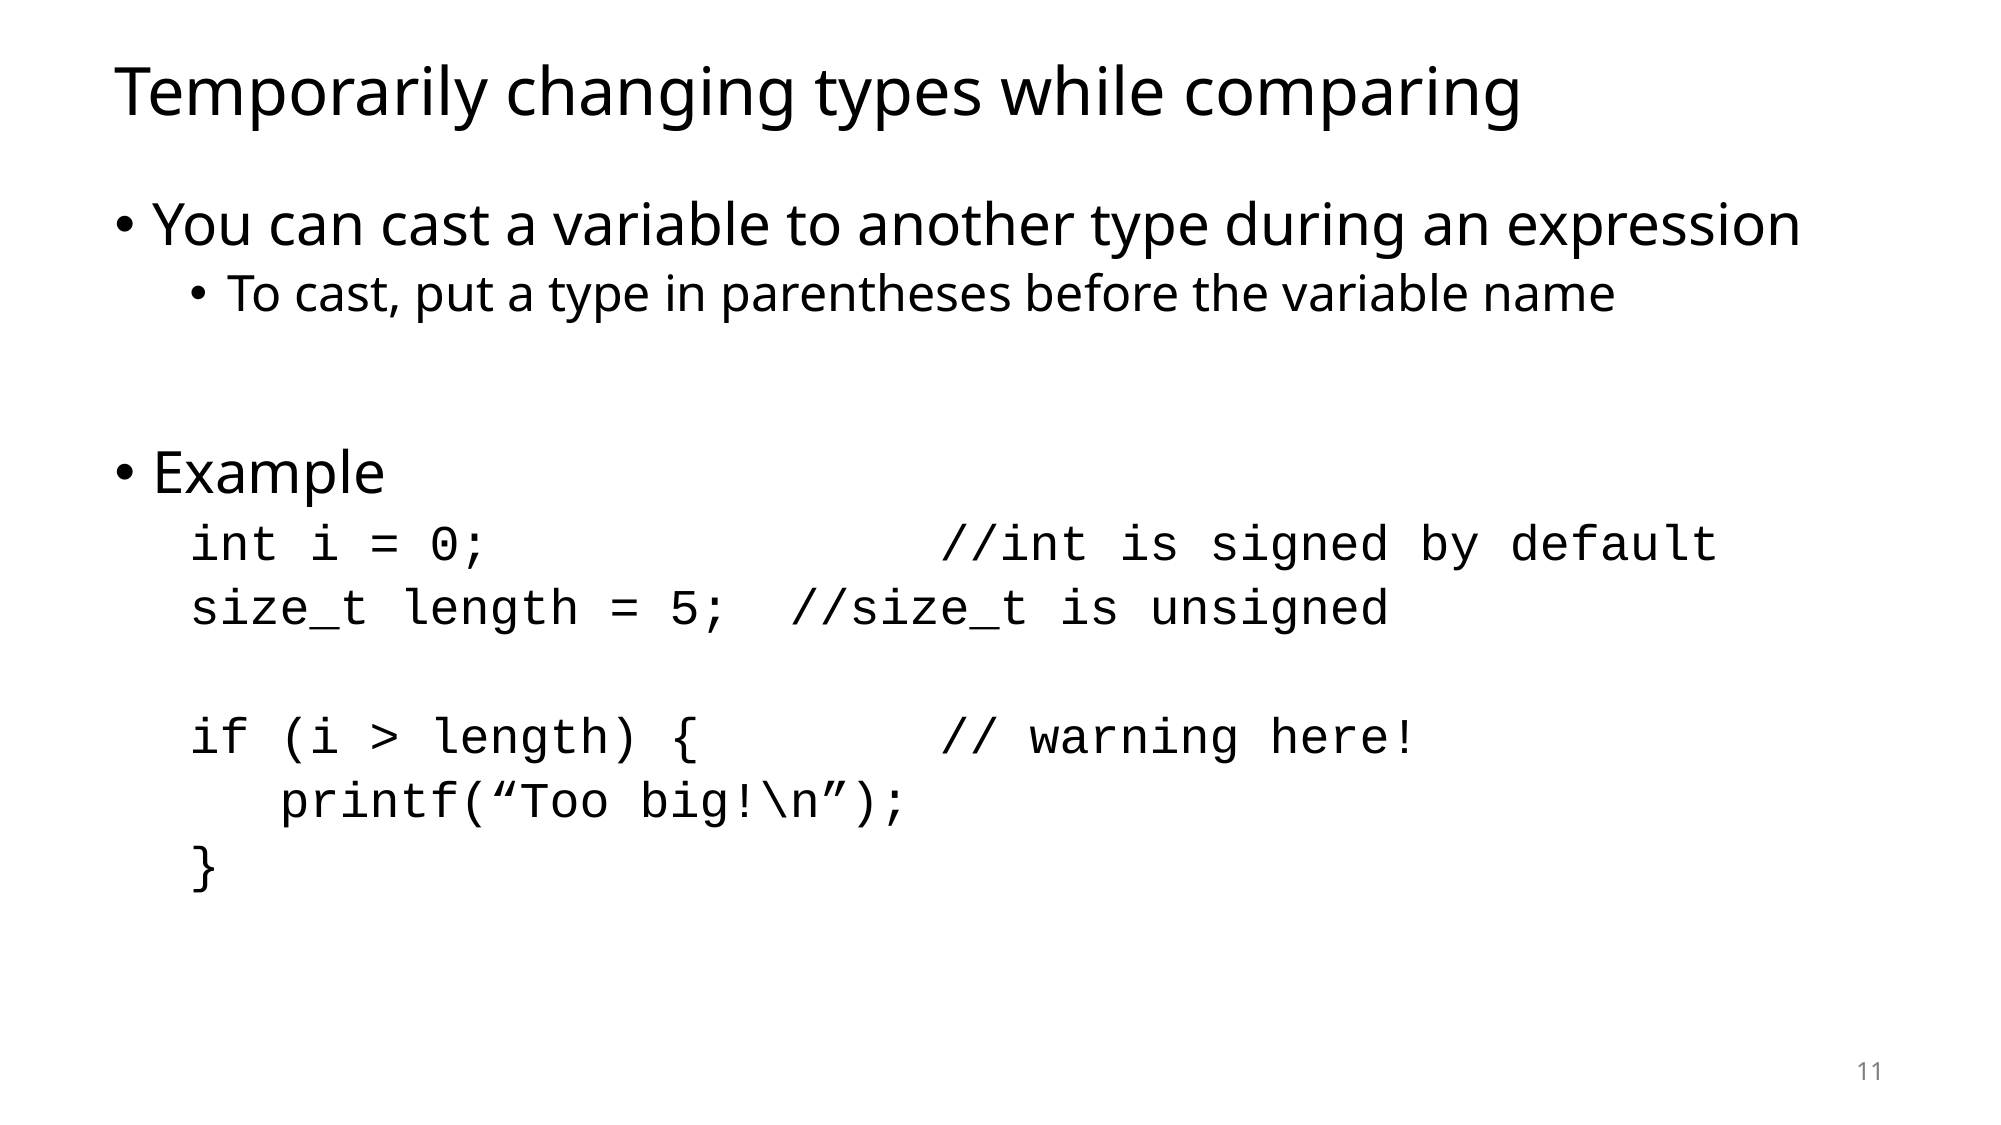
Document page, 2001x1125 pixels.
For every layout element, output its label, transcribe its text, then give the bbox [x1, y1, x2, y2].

list You can cast a variable to another type during an expression To cast, put a type in parentheses before the variable name Example int i = 0; //int is signed by default size_t length = 5; //size_t is unsigned if (i > length) { // warning here! printf(“Too big!\n”); } [99, 187, 1900, 1013]
slide_number 11 [1749, 1042, 1900, 1103]
title Temporarily changing types while comparing [99, 37, 1900, 150]
